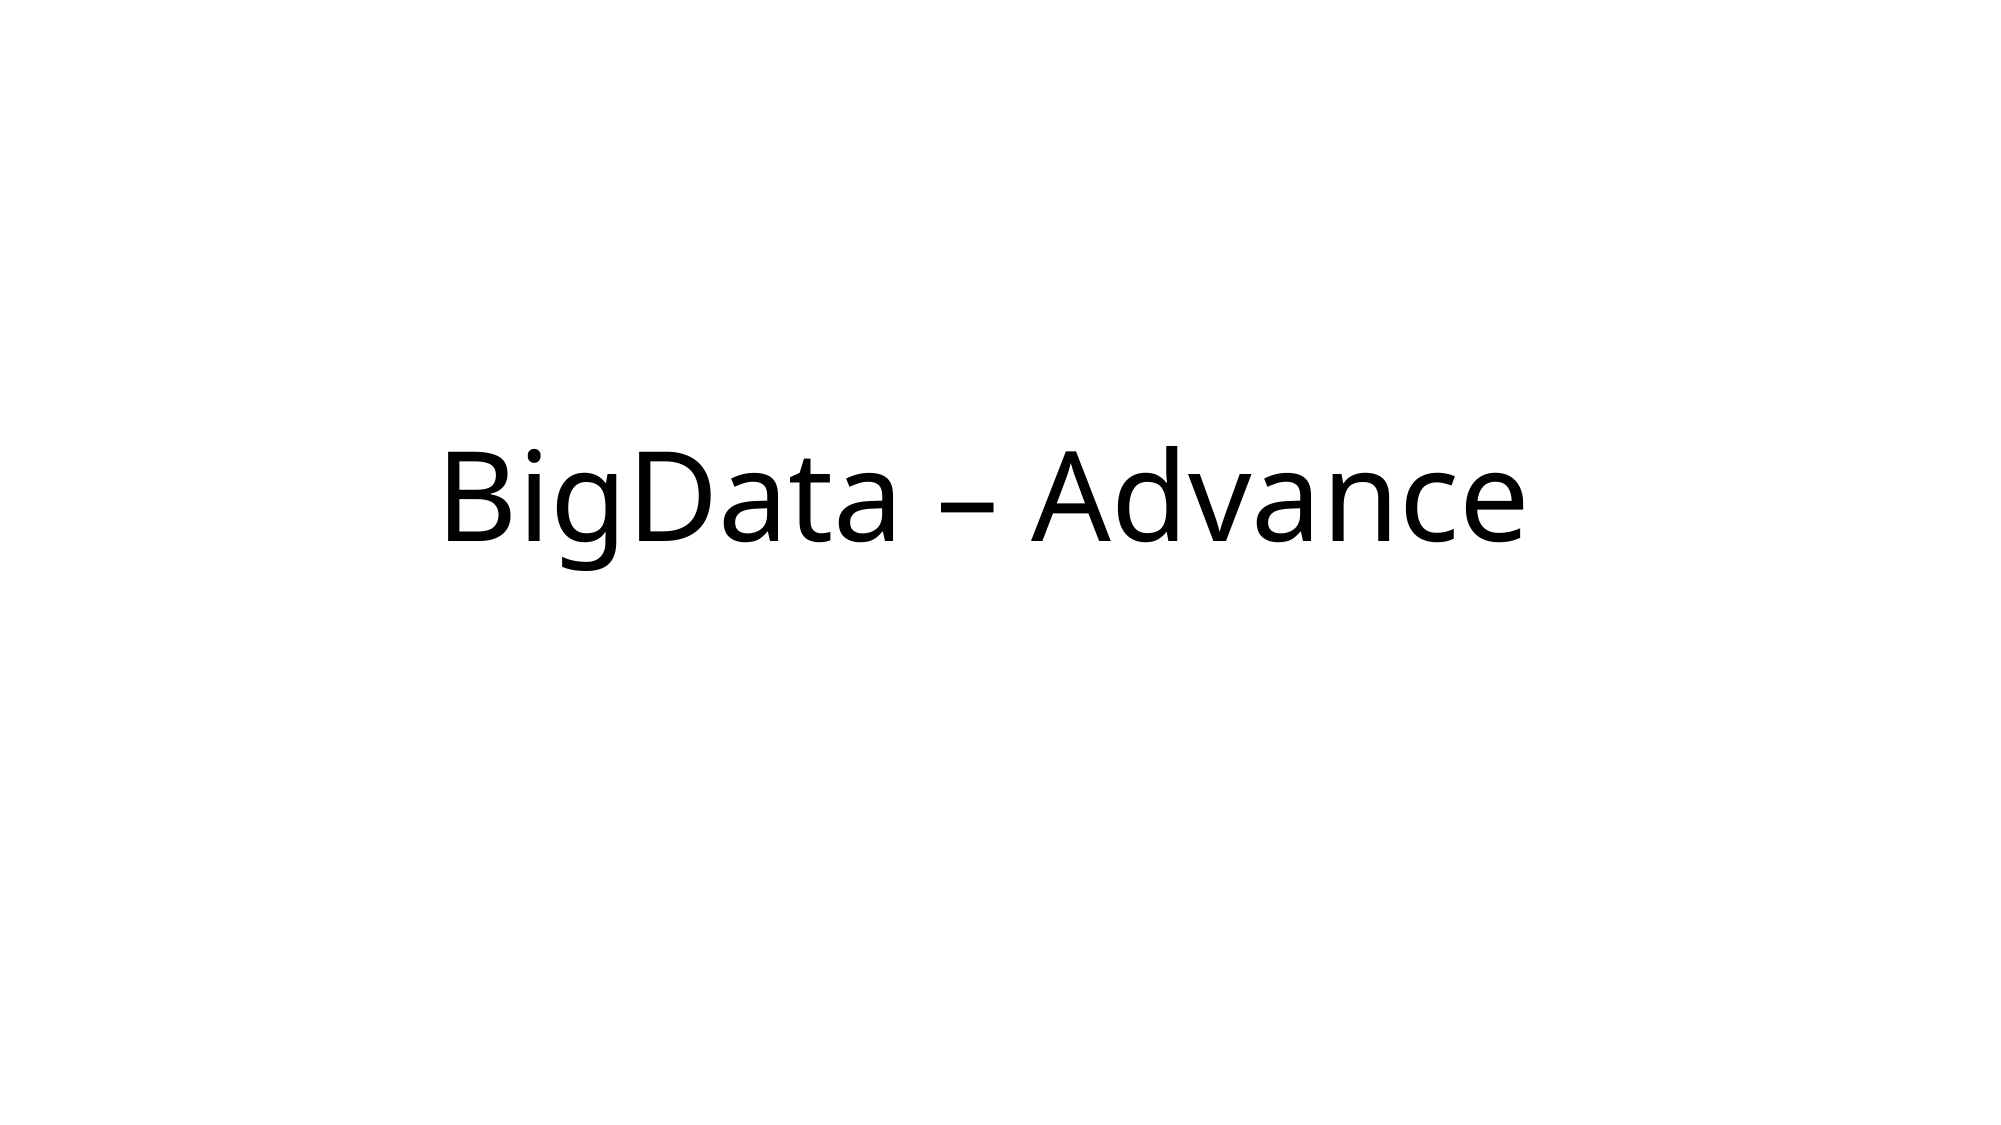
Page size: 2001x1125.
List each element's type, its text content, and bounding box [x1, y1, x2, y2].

title BigData – Advance [249, 184, 1750, 576]
